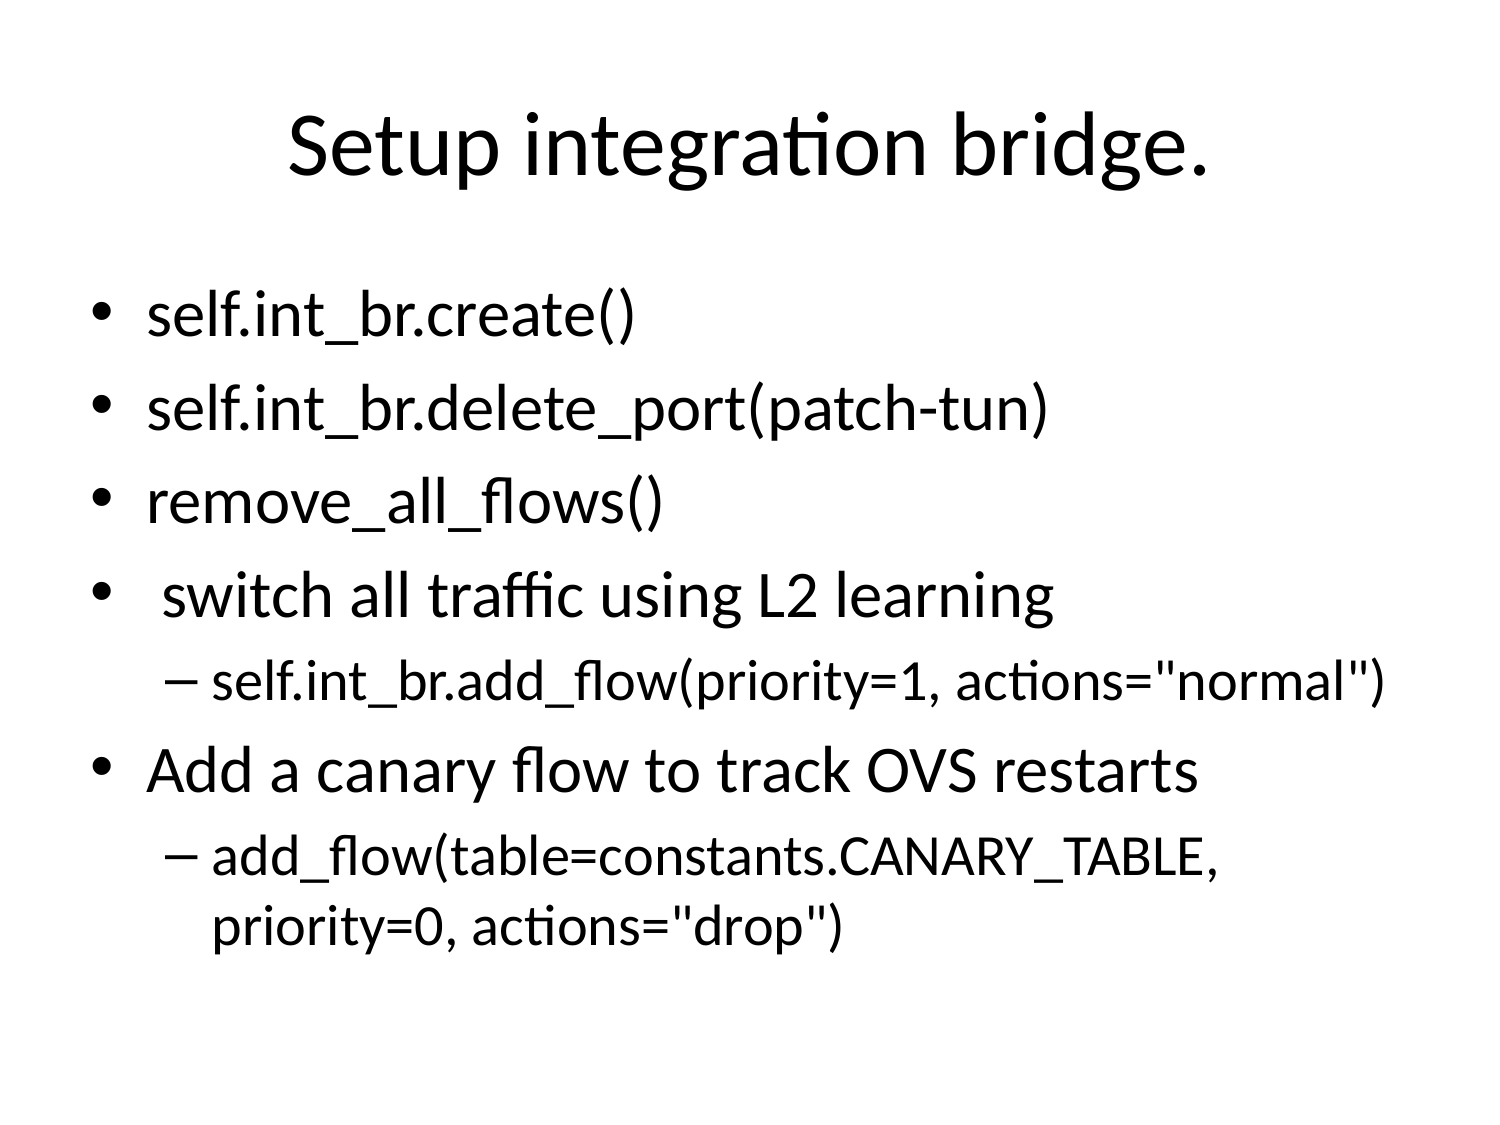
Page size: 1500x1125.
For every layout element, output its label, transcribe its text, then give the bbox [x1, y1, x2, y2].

title Setup integration bridge. [75, 45, 1425, 233]
list self.int_br.create() self.int_br.delete_port(patch-tun) remove_all_flows() switch all traffic using L2 learning self.int_br.add_flow(priority=1, actions="normal") Add a canary flow to track OVS restarts add_flow(table=constants.CANARY_TABLE, priority=0, actions="drop") [75, 262, 1425, 1005]
